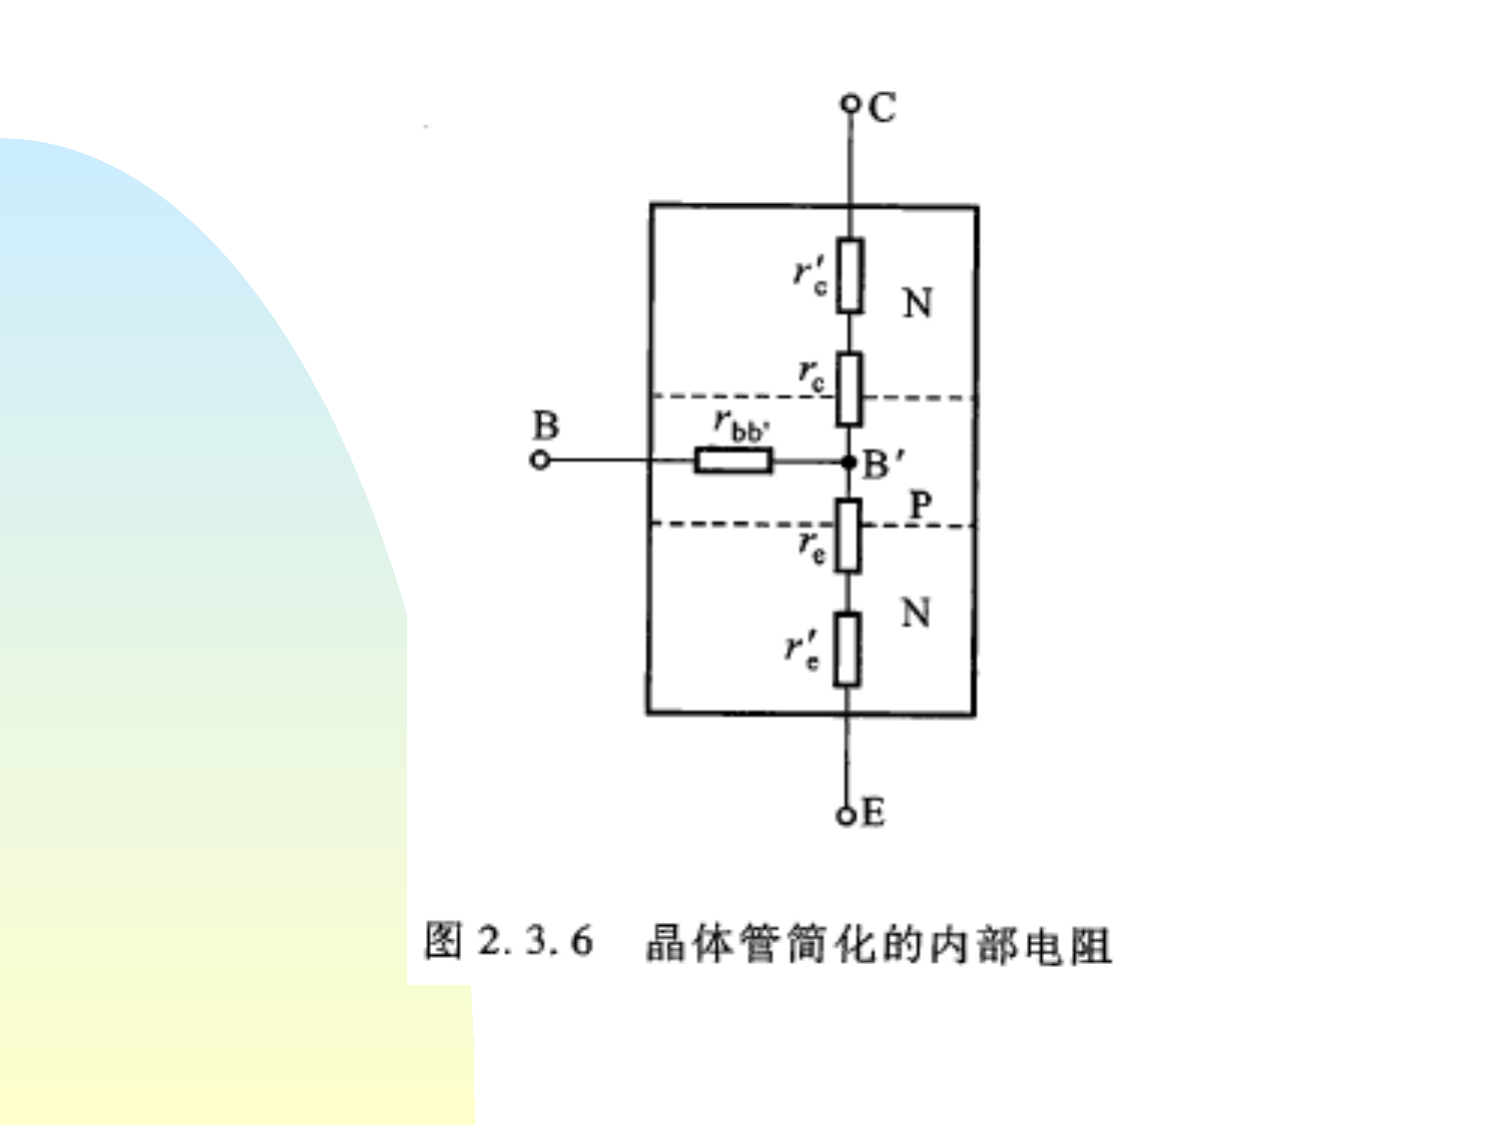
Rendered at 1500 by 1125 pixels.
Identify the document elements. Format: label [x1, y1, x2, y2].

picture [407, 77, 1158, 985]
